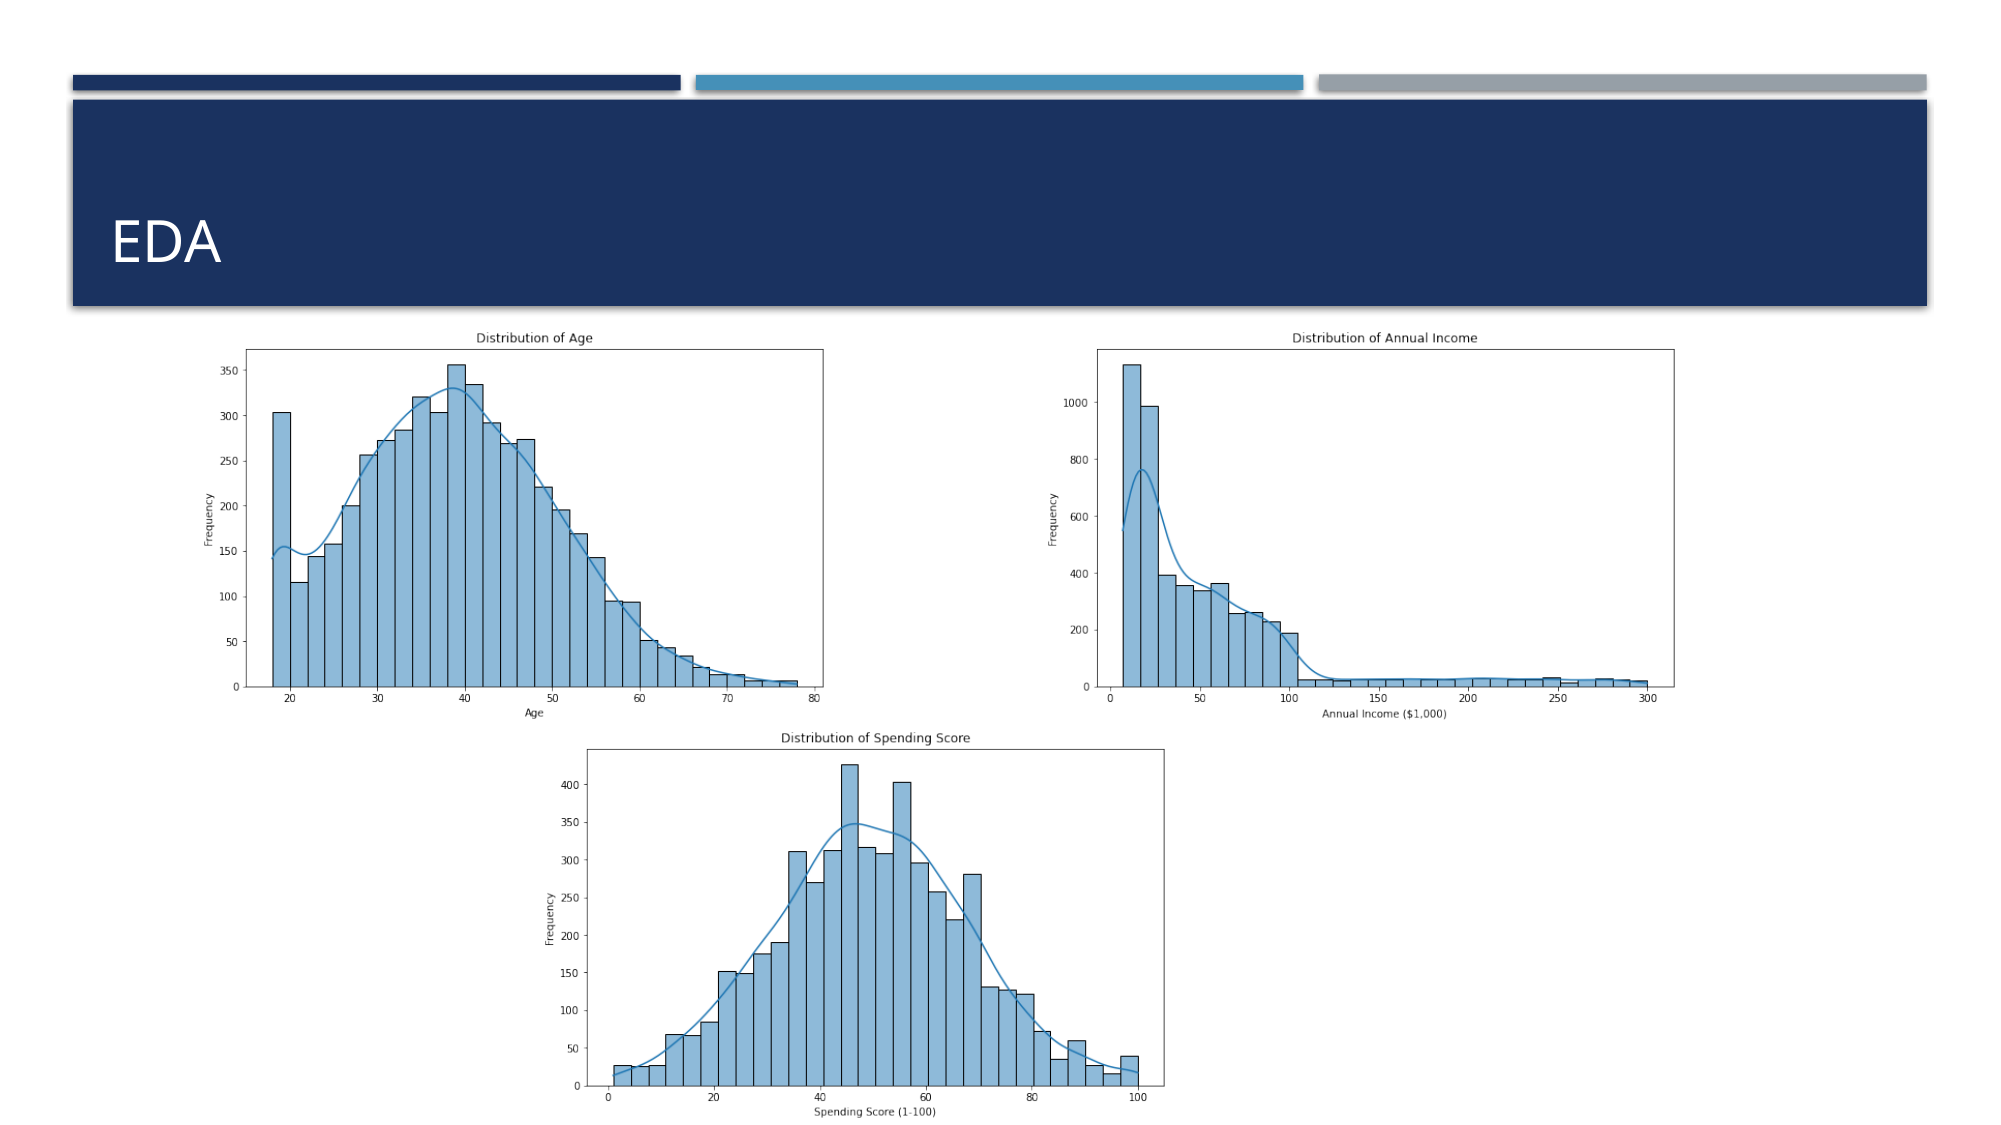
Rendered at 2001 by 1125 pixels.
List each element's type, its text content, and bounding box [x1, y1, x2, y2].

picture [197, 325, 1680, 1125]
title EDA [95, 119, 1905, 282]
